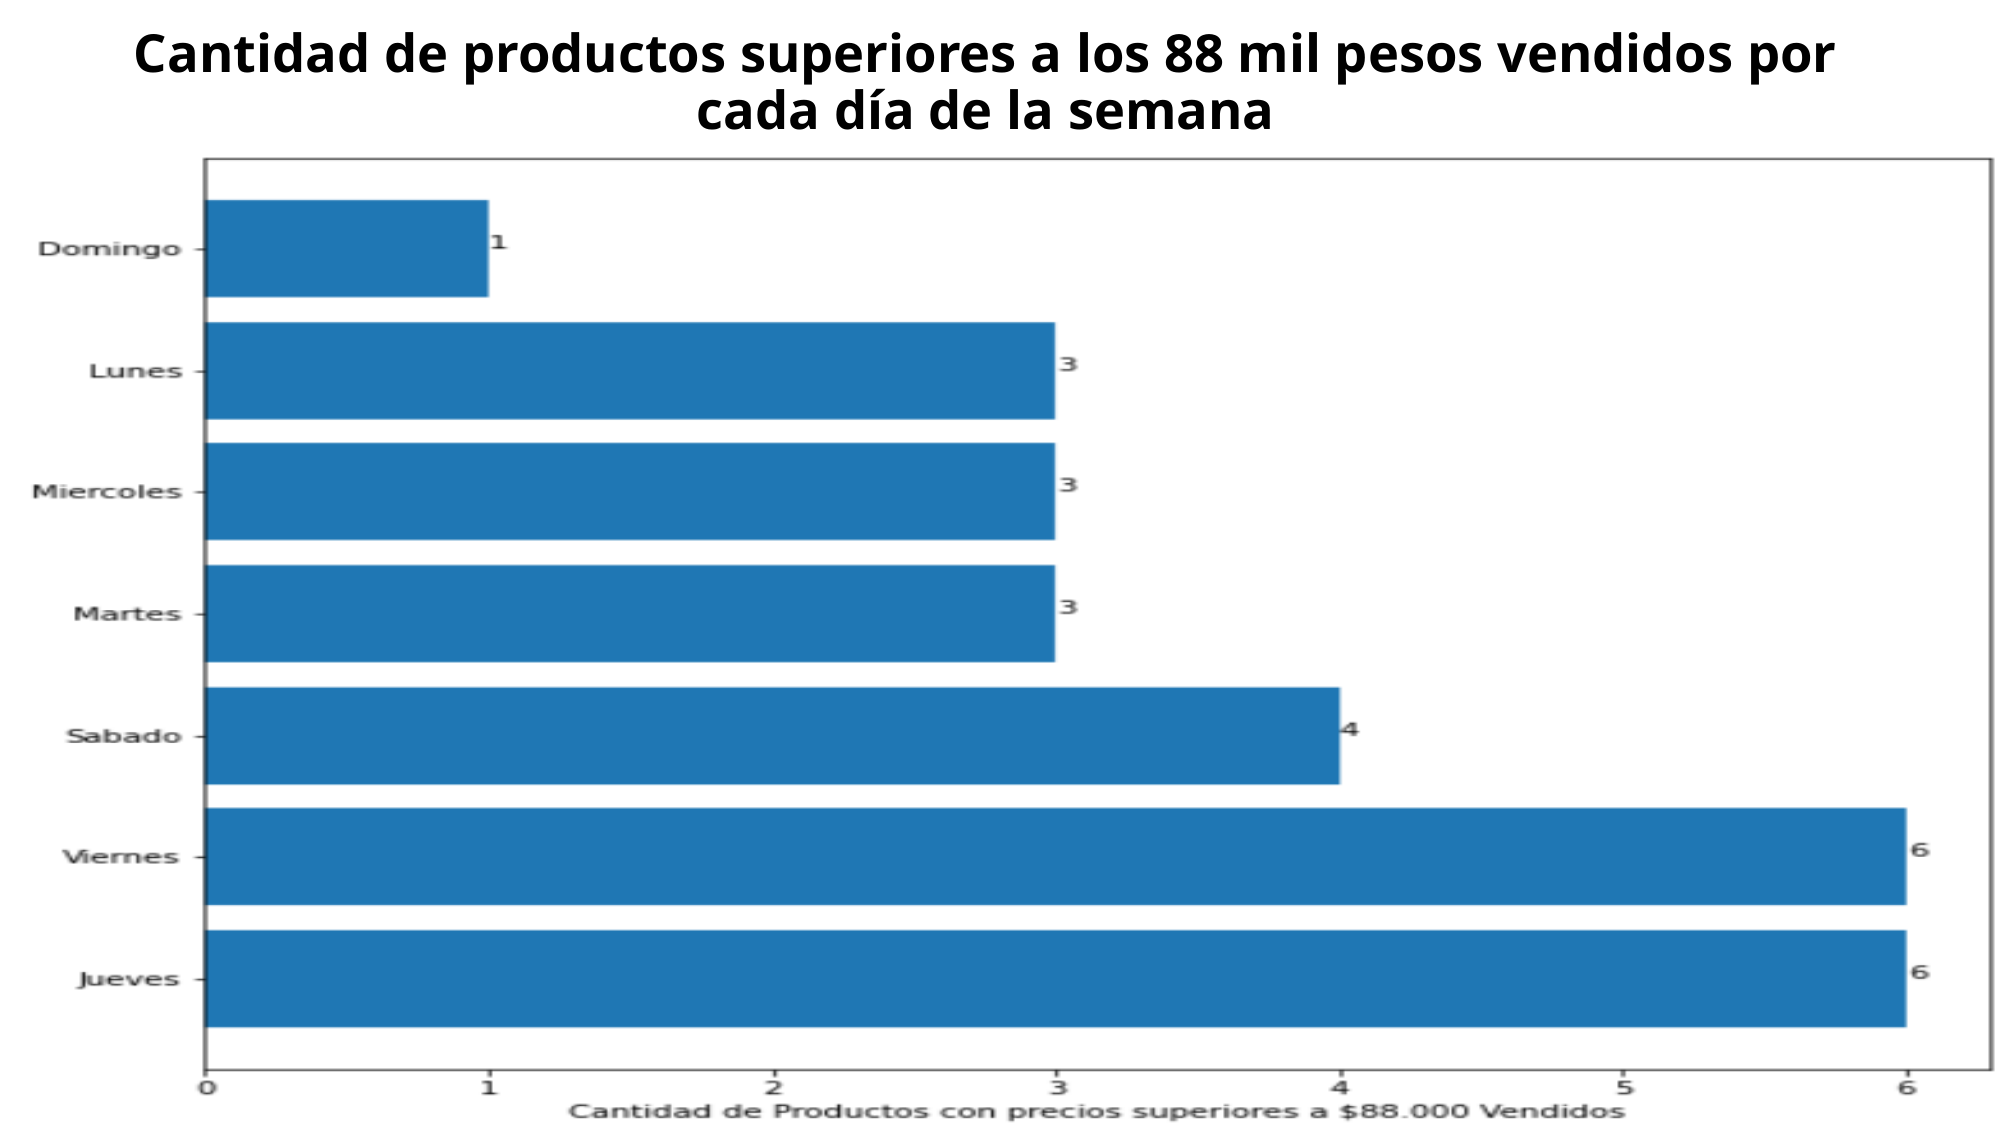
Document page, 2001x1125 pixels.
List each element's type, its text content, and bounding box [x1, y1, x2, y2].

picture [22, 156, 2000, 1125]
title Cantidad de productos superiores a los 88 mil pesos vendidos por cada día de la semana [58, 19, 1914, 149]
